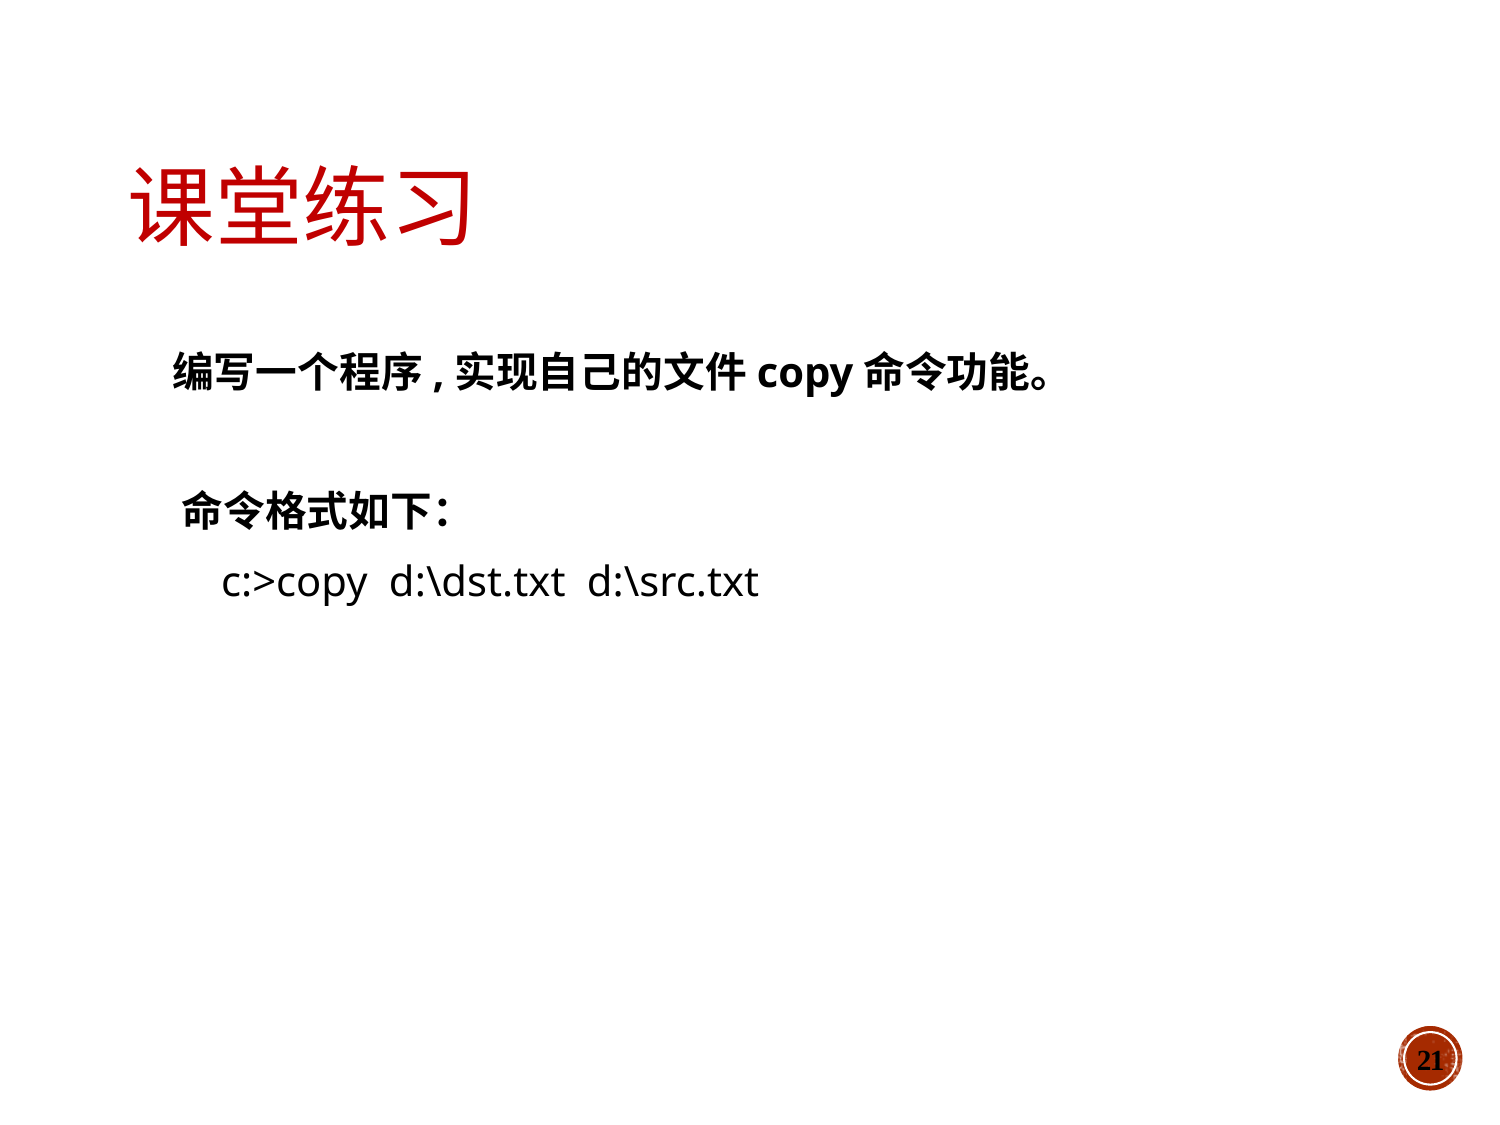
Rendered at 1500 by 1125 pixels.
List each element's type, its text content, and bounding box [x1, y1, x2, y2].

title 课堂练习 [112, 79, 1388, 344]
list 编写一个程序,实现自己的文件copy命令功能。 命令格式如下： c:>copy d:\dst.txt d:\src.txt [109, 343, 1385, 1008]
slide_number 21 [1391, 1028, 1471, 1089]
